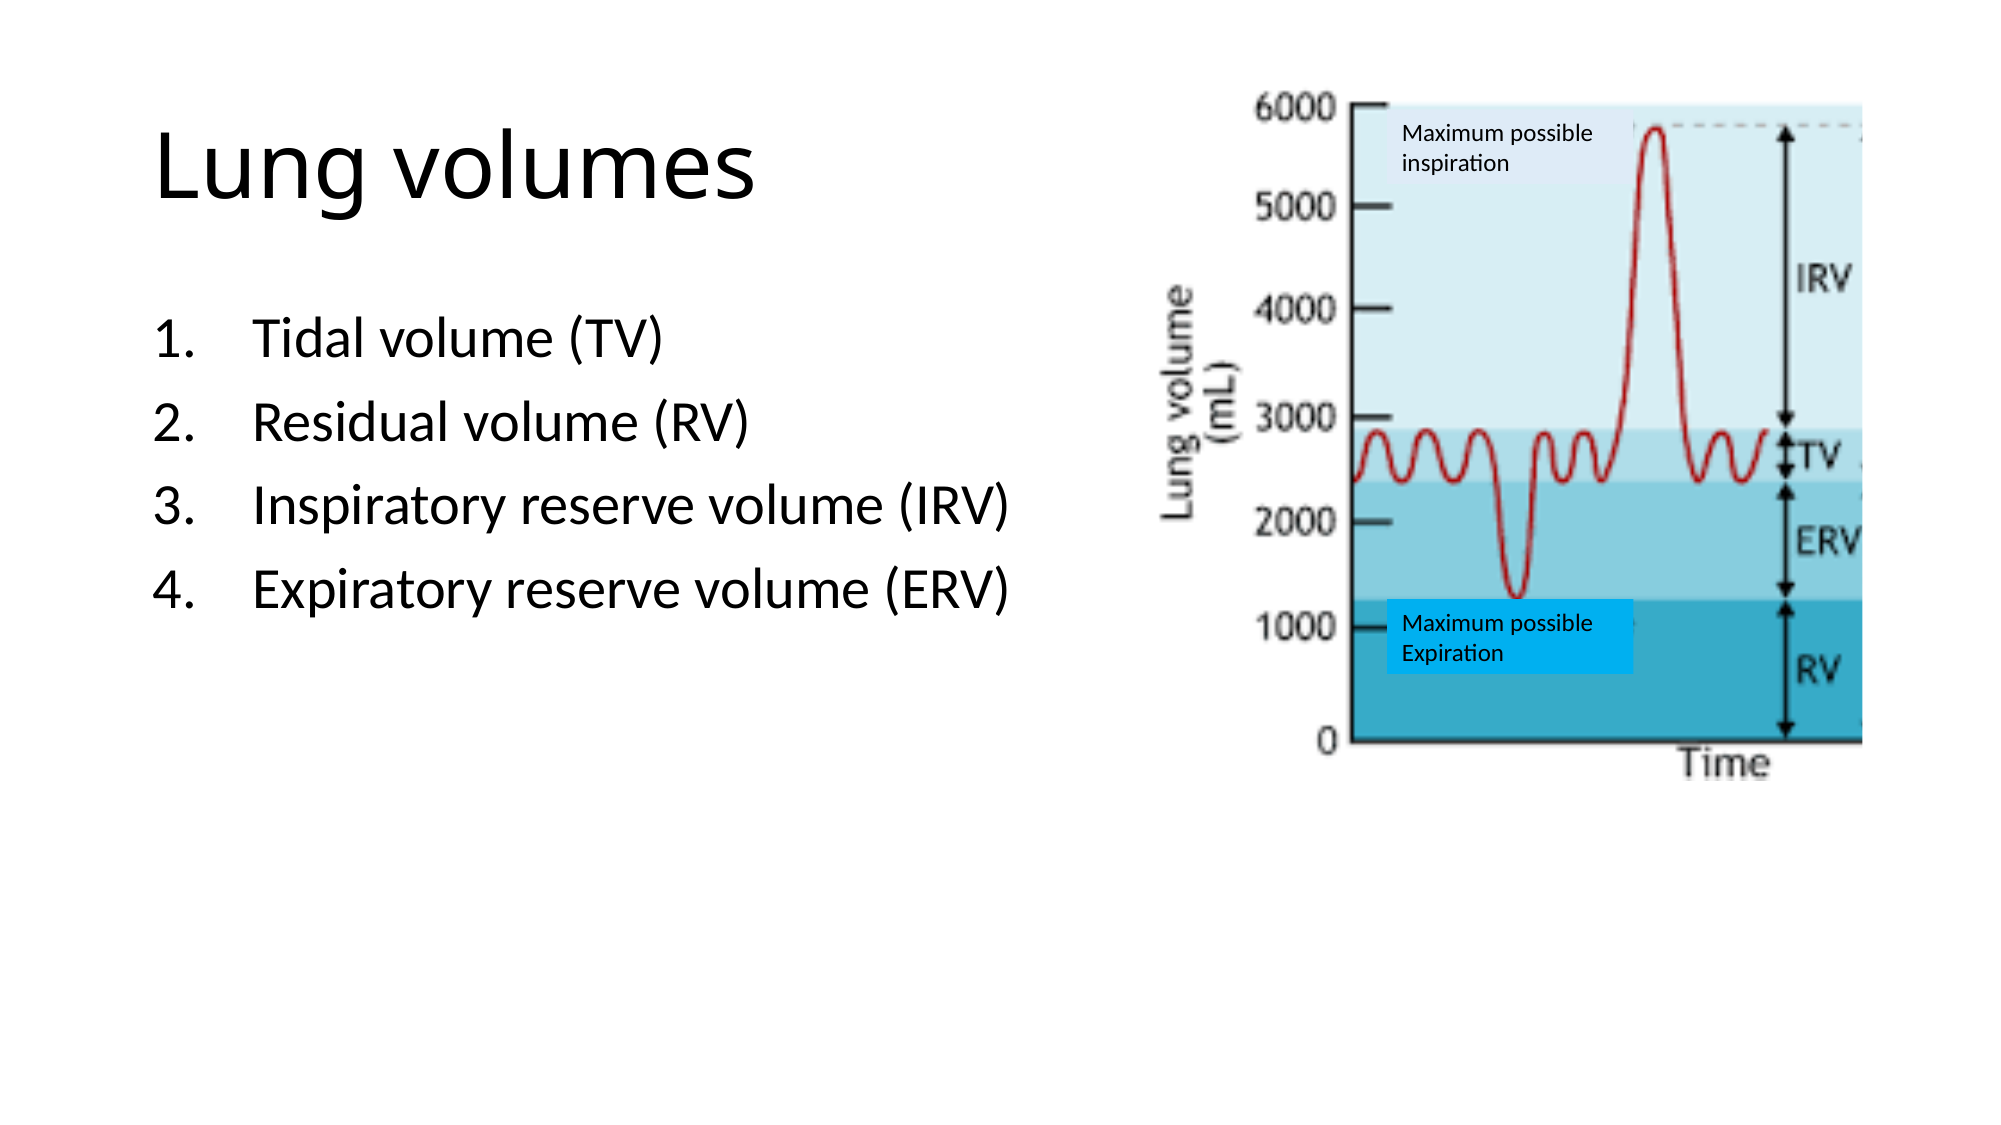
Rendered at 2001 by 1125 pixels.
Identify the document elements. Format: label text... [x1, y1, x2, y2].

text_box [1157, 79, 1863, 781]
list Tidal volume (TV) Residual volume (RV) Inspiratory reserve volume (IRV) Expiratory reserve volume (ERV) [137, 299, 1863, 1014]
title Lung volumes [137, 59, 1863, 278]
